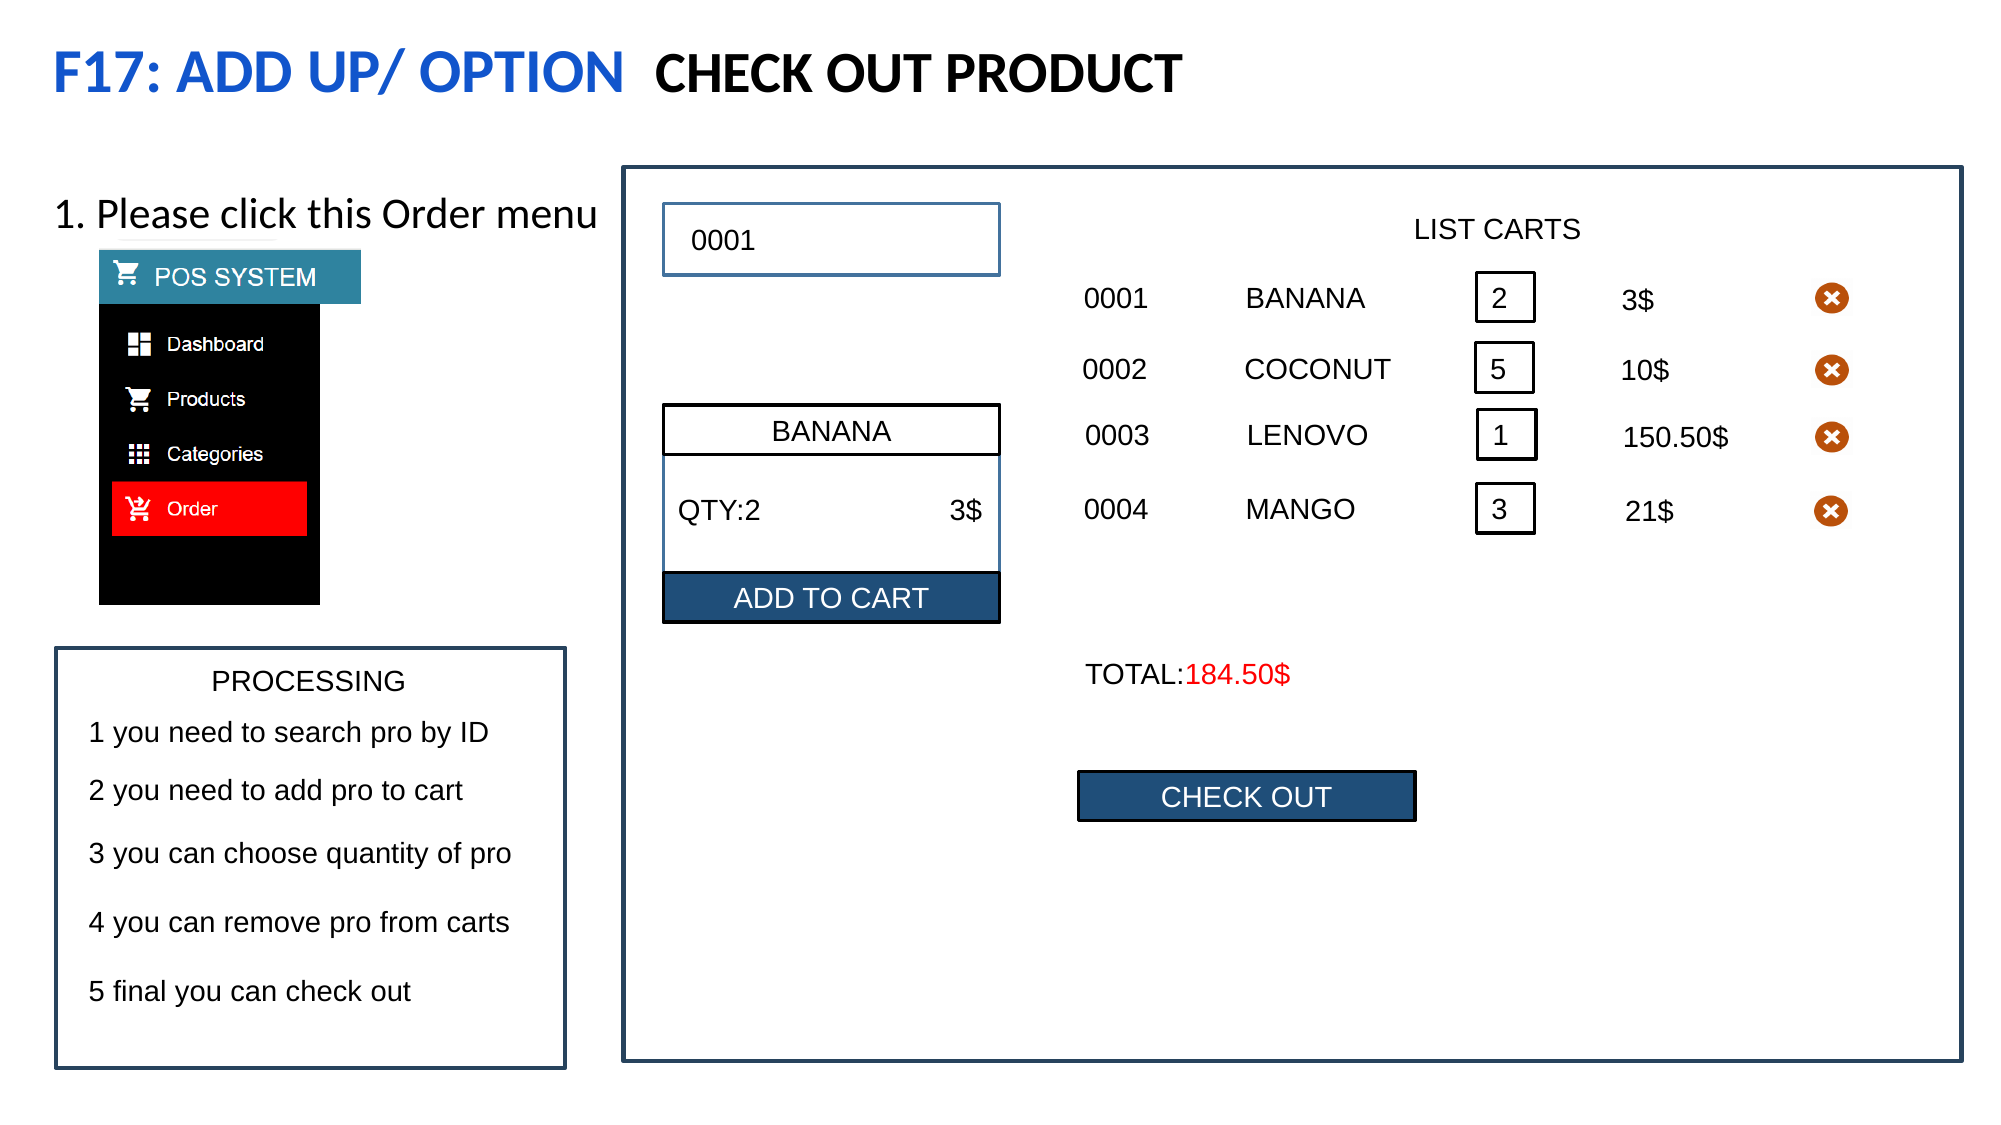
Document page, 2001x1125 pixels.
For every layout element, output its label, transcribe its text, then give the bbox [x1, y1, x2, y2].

text_box 0002 [1067, 342, 1173, 393]
text_box ADD TO CART [663, 572, 1000, 622]
text_box 3 you can choose quantity of pro [73, 827, 566, 877]
text_box 0003 [1070, 409, 1176, 460]
text_box [661, 403, 1002, 624]
text_box 2 you need to add pro to cart [73, 764, 531, 814]
text_box TOTAL:184.50$ [1070, 647, 1394, 698]
text_box [661, 201, 1002, 277]
text_box LENOVO [1232, 409, 1438, 460]
text_box 10$ [1605, 344, 1691, 394]
text_box [54, 646, 567, 1070]
picture [1811, 278, 1854, 317]
text_box 3$ [1606, 273, 1692, 324]
text_box 1 [1477, 409, 1536, 460]
text_box LIST CARTS [1398, 203, 1723, 253]
text_box 3 [1476, 483, 1535, 534]
text_box BANANA [1230, 272, 1387, 322]
picture [1811, 350, 1854, 389]
text_box 5 final you can check out [73, 964, 566, 1015]
text_box 0001 [676, 213, 1000, 264]
text_box MANGO [1230, 483, 1437, 534]
text_box 2 [1476, 272, 1535, 322]
text_box 4 you can remove pro from carts [73, 895, 566, 946]
text_box 150.50$ [1608, 411, 1745, 461]
text_box COCONUT [1229, 342, 1436, 393]
text_box 0001 [1069, 272, 1174, 322]
text_box PROCESSING [196, 654, 425, 705]
text_box 1. Please click this Order menu [38, 177, 621, 267]
text_box 1 you need to search pro by ID [73, 706, 531, 756]
text_box 0004 [1069, 483, 1174, 534]
text_box 5 [1475, 342, 1534, 393]
picture [1811, 417, 1854, 456]
text_box 21$ [1610, 485, 1747, 535]
text_box QTY:2 [663, 483, 794, 534]
text_box [621, 165, 1964, 1063]
picture [98, 238, 362, 605]
text_box BANANA [663, 404, 1000, 455]
text_box CHECK OUT [1078, 771, 1415, 821]
picture [1809, 491, 1852, 530]
text_box F17: ADD UP/ OPTION CHECK OUT PRODUCT [38, 22, 1247, 113]
text_box 3$ [934, 483, 1066, 534]
